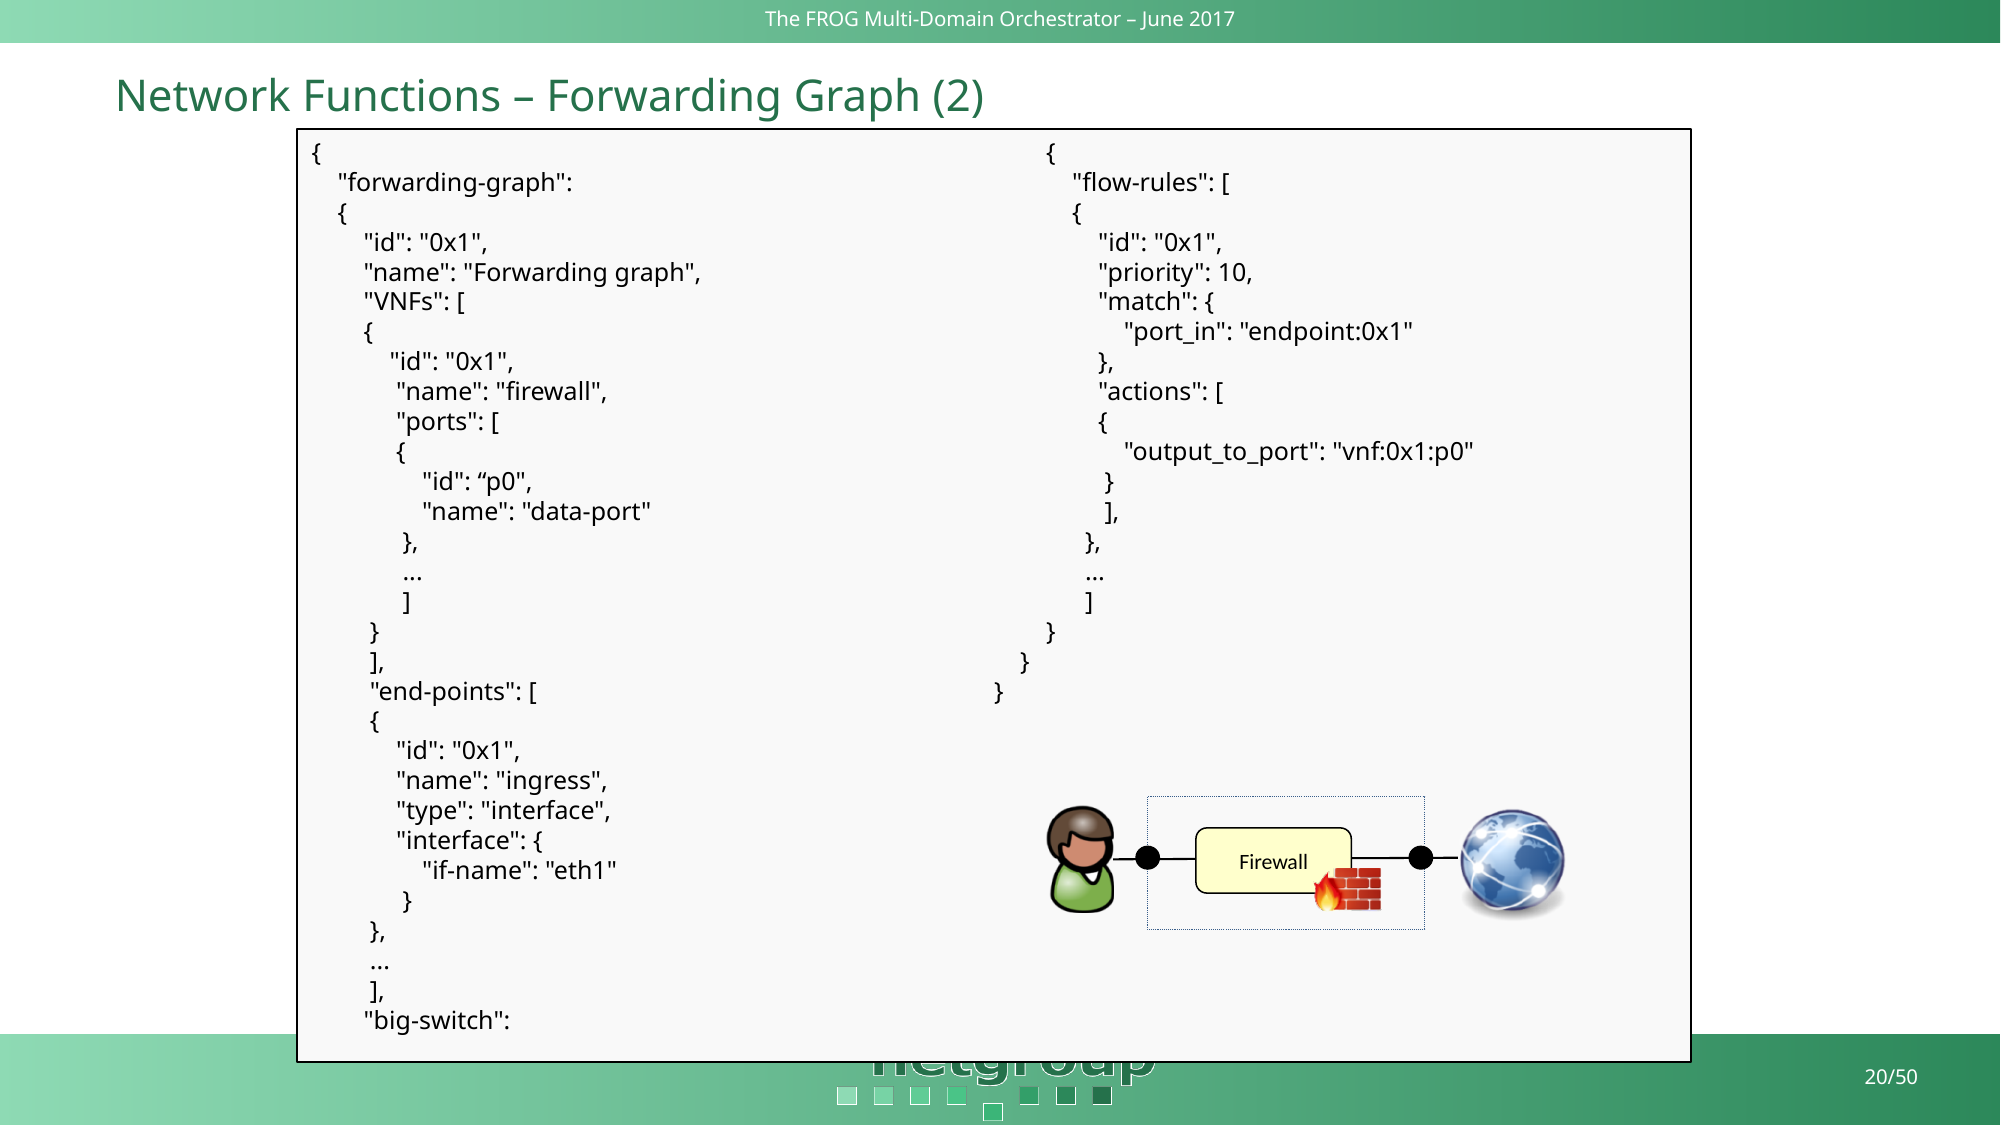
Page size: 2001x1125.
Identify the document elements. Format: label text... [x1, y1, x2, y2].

text_box { "forwarding-graph": { "id": "0x1", "name": "Forwarding graph", "VNFs": [ { "id": "0x1", "name": "firewall", "ports": [ { "id": “p0", "name": "data-port" }, ... ] } ], "end-points": [ { "id": "0x1", "name": "ingress", "type": "interface", "interface": { "if-name": "eth1" } }, ... ], "big-switch": { "flow-rules": [ { "id": "0x1", "priority": 10, "match": { "port_in": "endpoint:0x1" }, "actions": [ { "output_to_port": "vnf:0x1:p0" } ], }, … ] } } } [296, 128, 1692, 1062]
title Network Functions – Forwarding Graph (2) [99, 23, 1900, 163]
picture [837, 1062, 1155, 1121]
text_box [1046, 796, 1574, 930]
